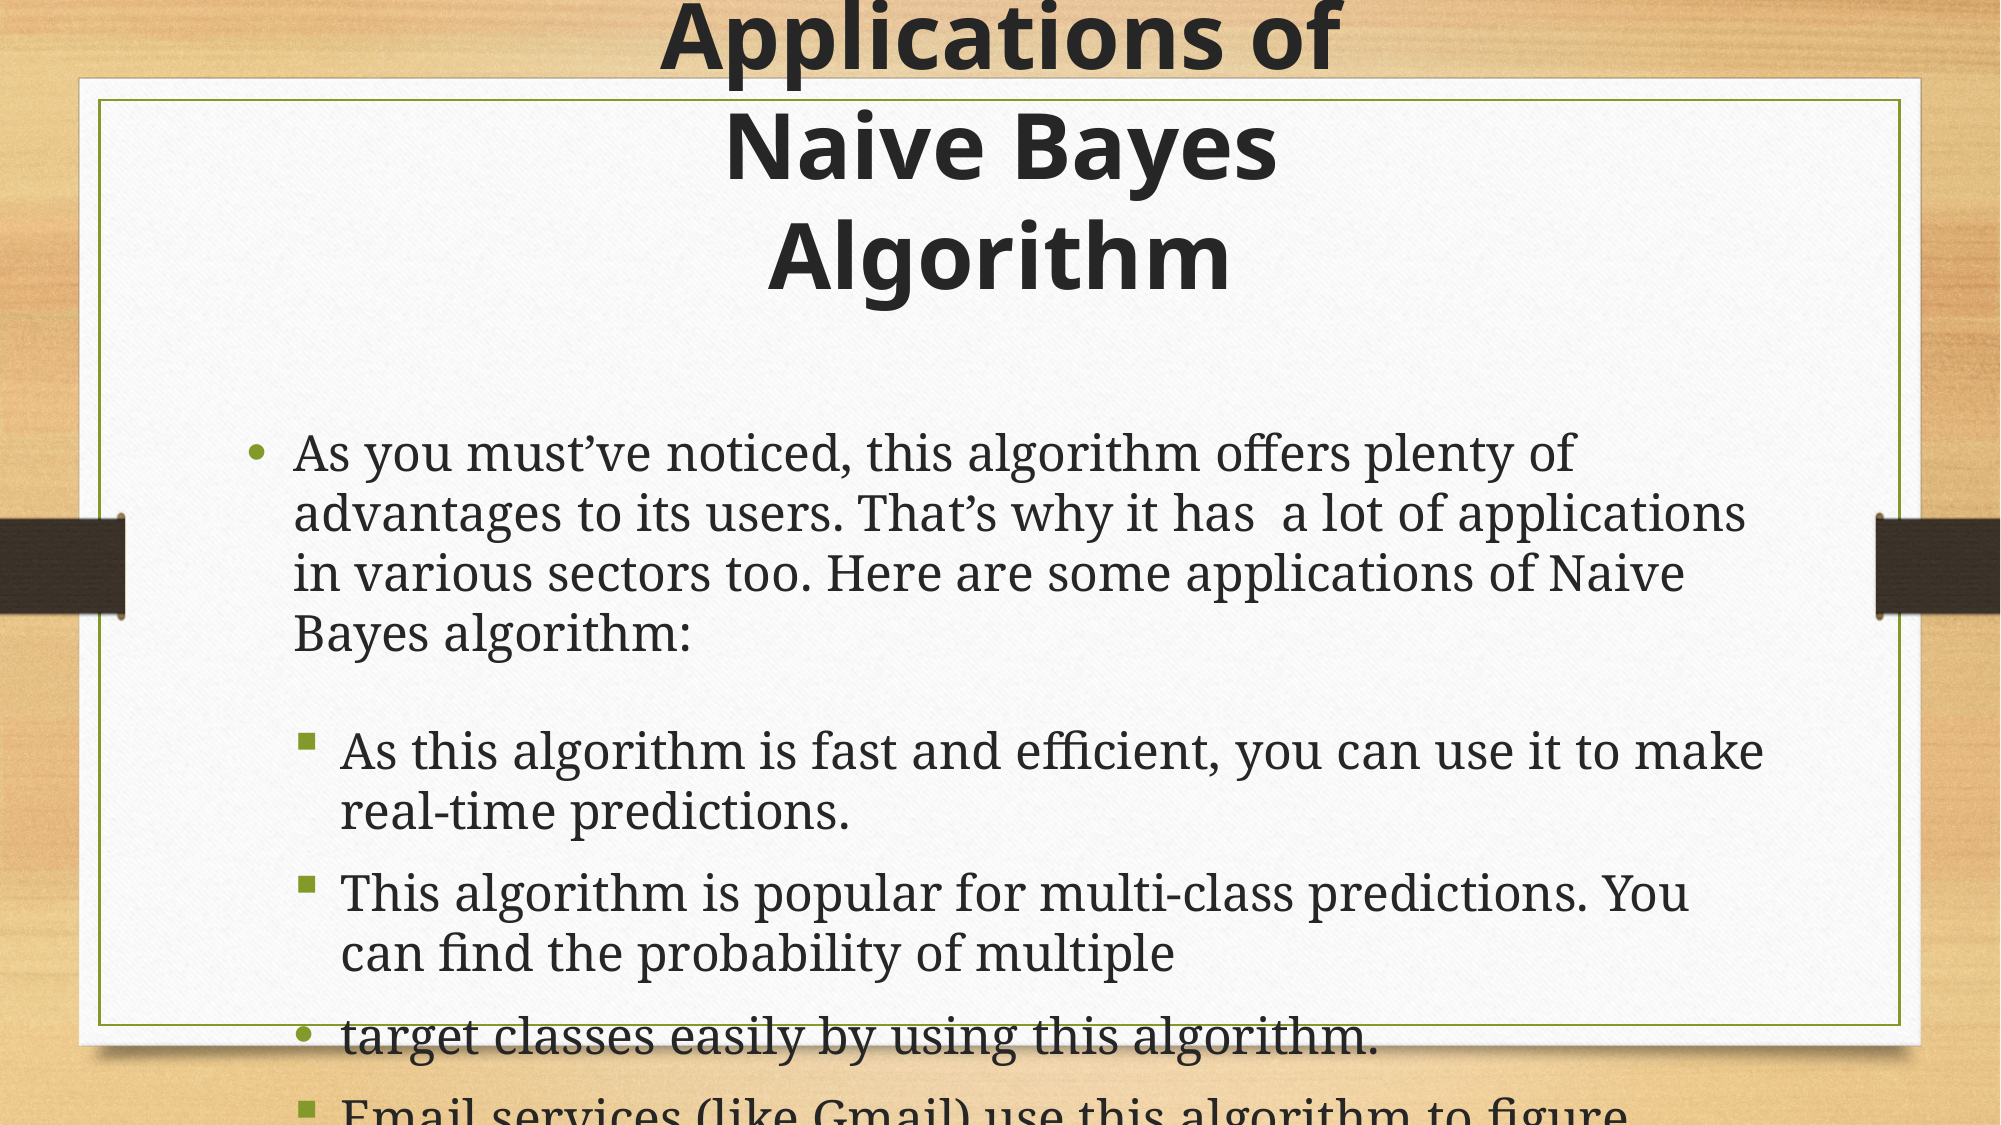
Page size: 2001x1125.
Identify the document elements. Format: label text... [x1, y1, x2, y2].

title Applications of Naive Bayes Algorithm [514, 0, 1485, 309]
list As you must’ve noticed, this algorithm offers plenty of advantages to its users. That’s why it has a lot of applications in various sectors too. Here are some applications of Naive Bayes algorithm: As this algorithm is fast and efficient, you can use it to make real-time predictions. This algorithm is popular for multi-class predictions. You can find the probability of multiple target classes easily by using this algorithm. Email services (like Gmail) use this algorithm to figure out whether an email is a spam or not. This algorithm is excellent for spam filtering. Its assumption of feature independence, and its effectiveness in solving multi-class problems, makes it perfect for performing Sentiment Analysis. Sentiment Analysis refers to the identification of positive or negative sentiments of a target group (customers, audience, etc.) Collaborative Filtering and the Naive Bayes algorithm work together to build recommendation systems. These systems use data mining and machine learning to predict if the user would like a particular resource or not. [212, 419, 1788, 1125]
picture [0, 0, 2001, 1125]
